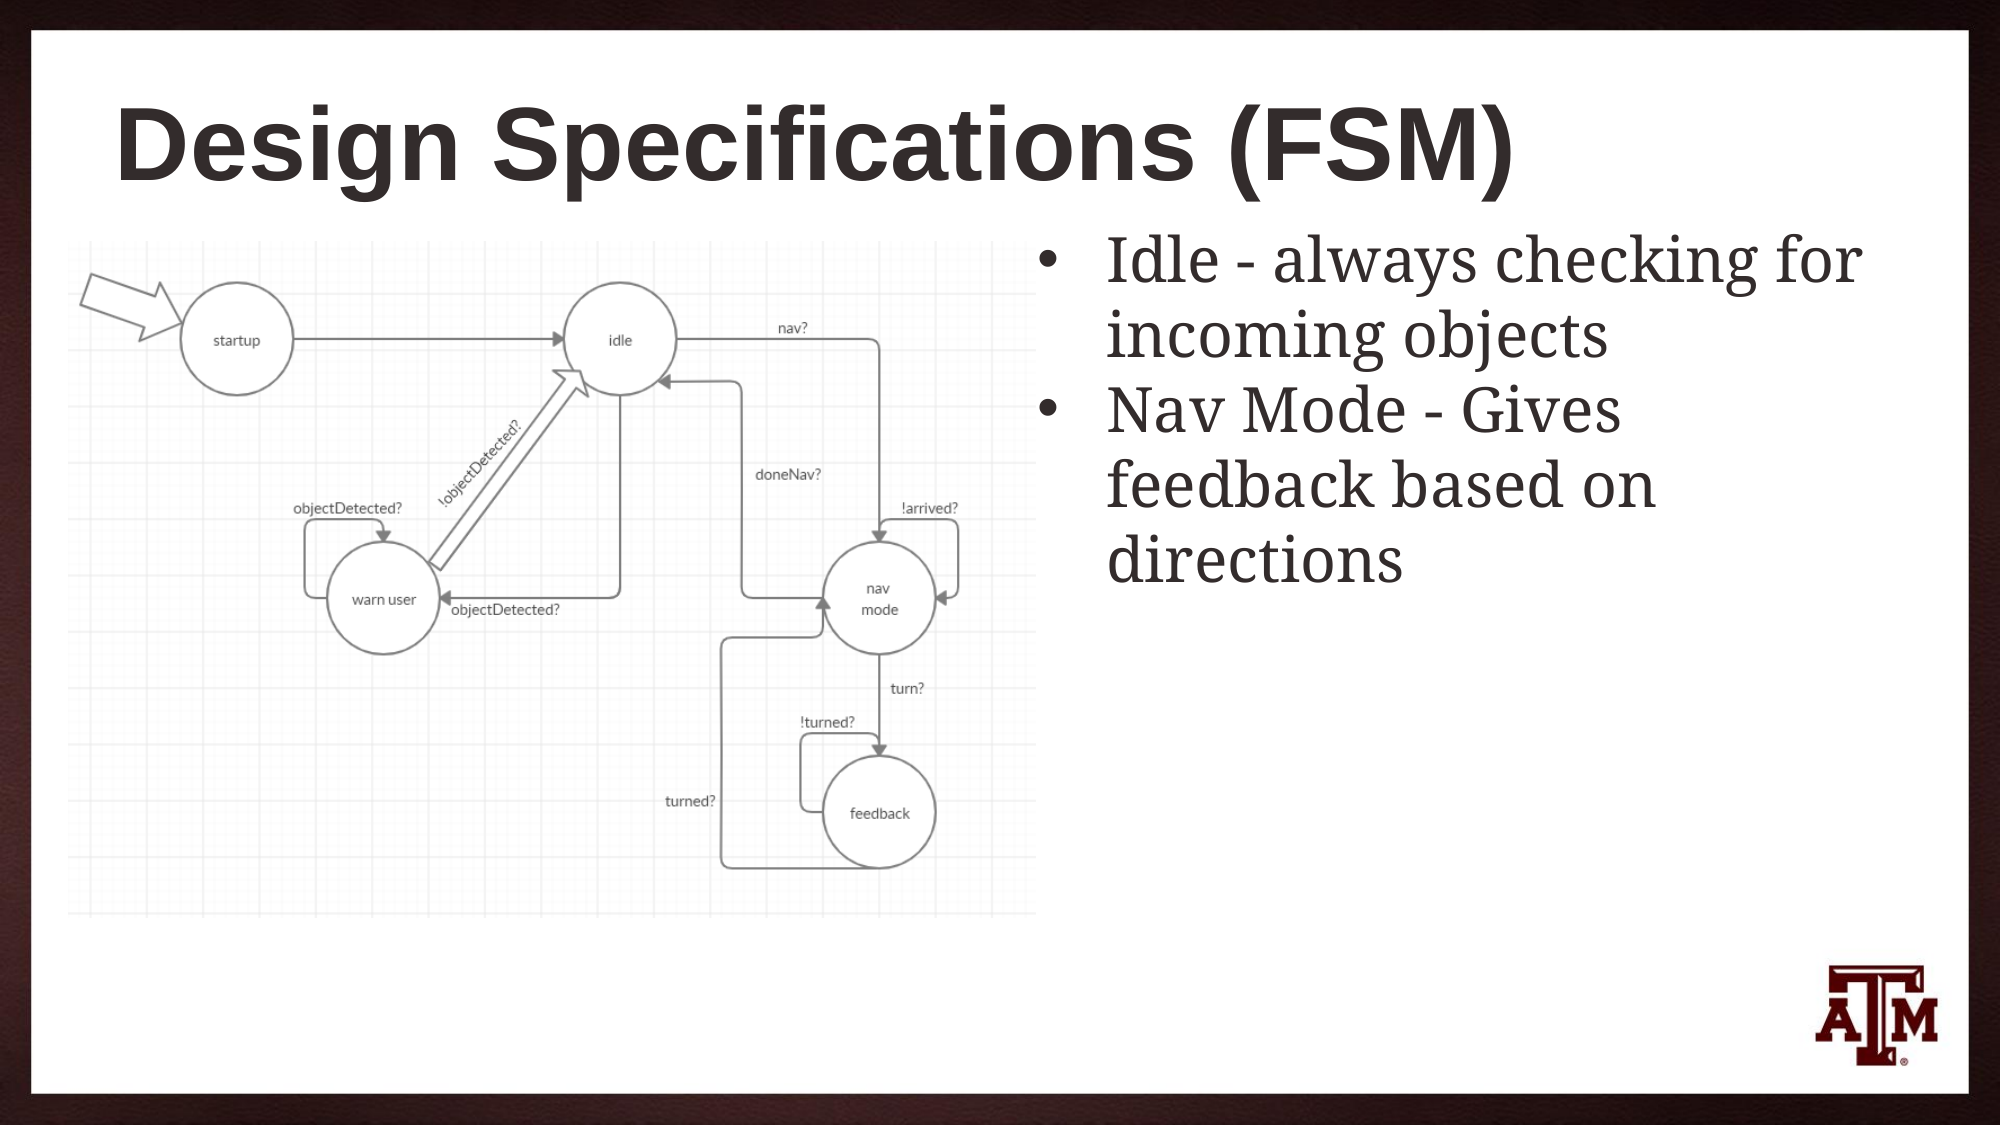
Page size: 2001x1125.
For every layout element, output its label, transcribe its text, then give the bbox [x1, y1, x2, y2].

title Design Specifications (FSM) [99, 45, 1900, 233]
list Idle - always checking for incoming objects Nav Mode - Gives feedback based on directions [1016, 233, 1900, 1029]
picture [0, 0, 2000, 1125]
